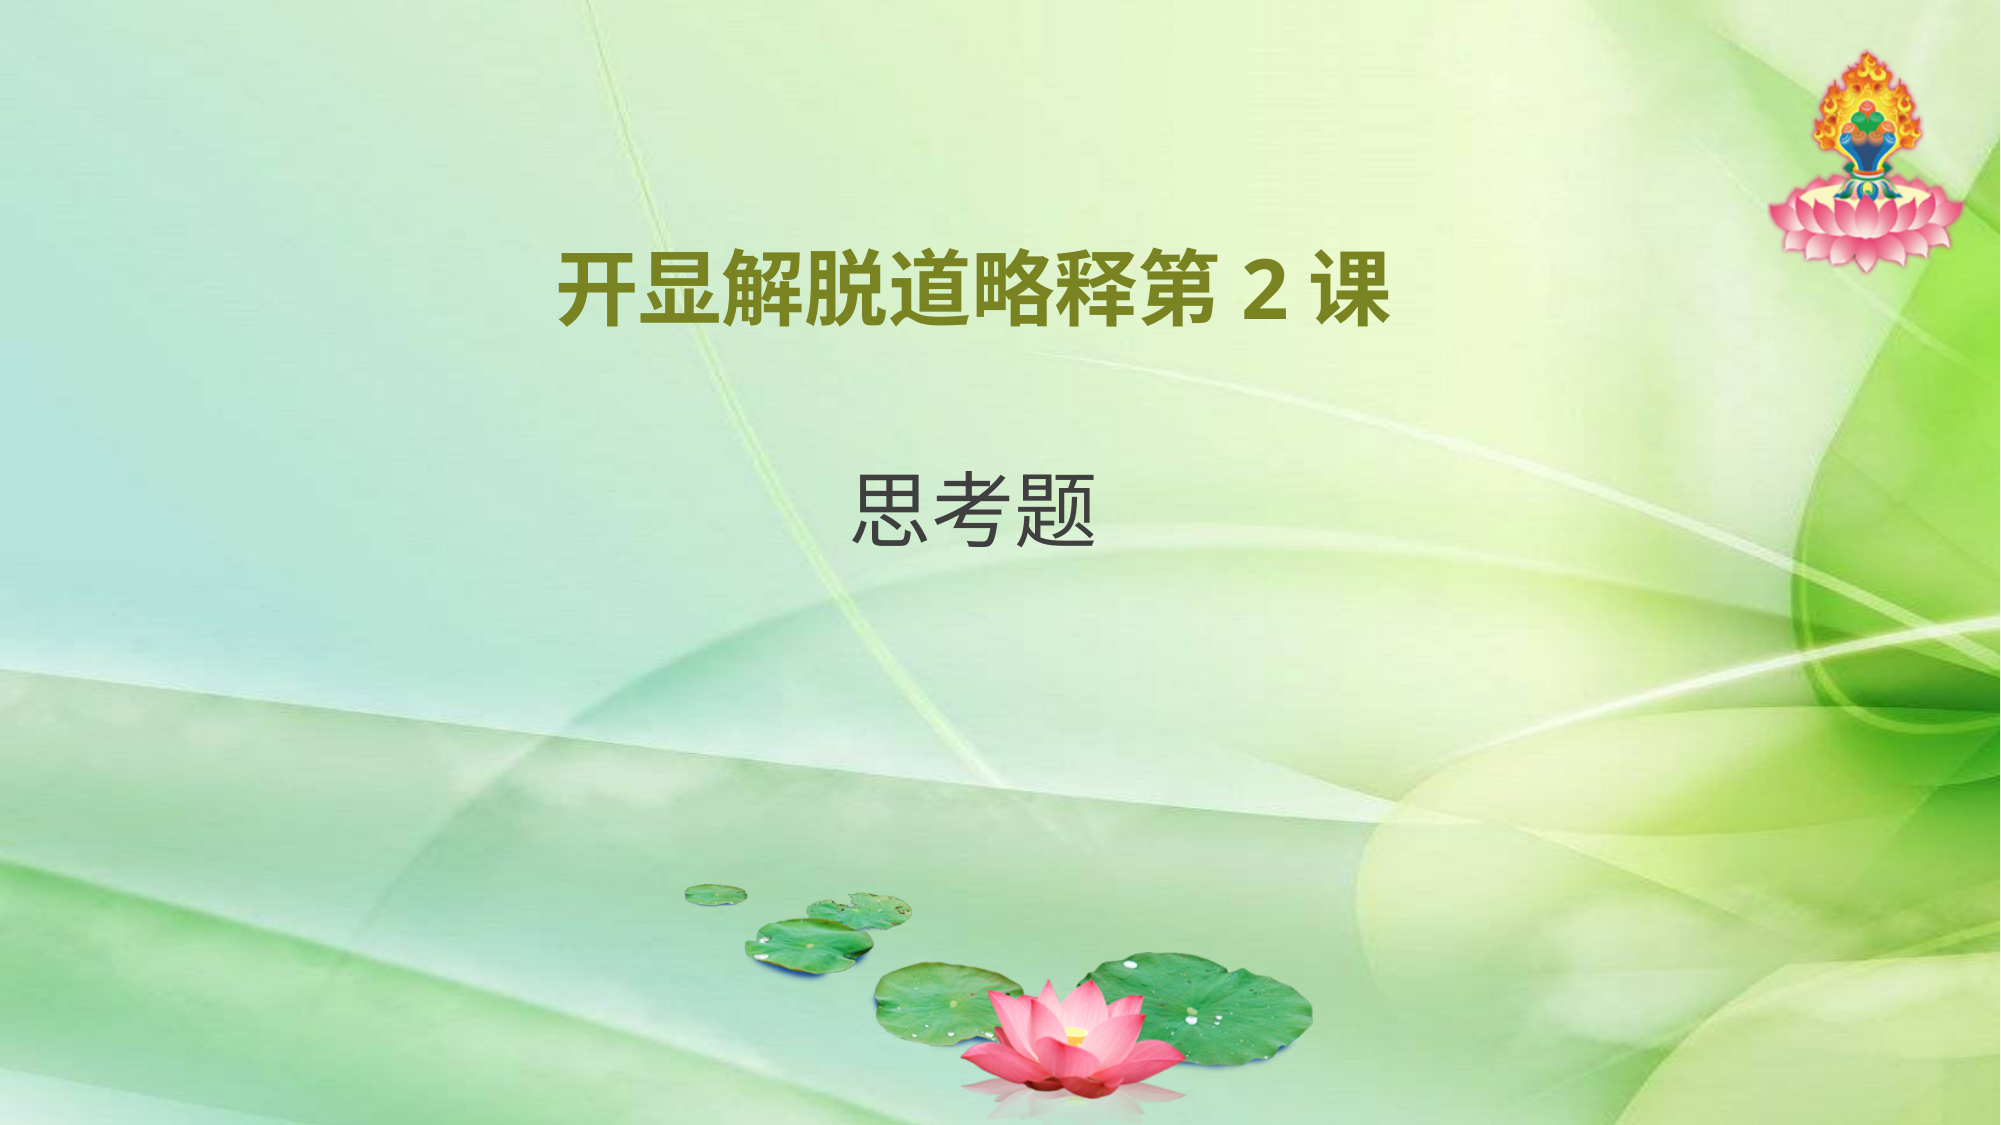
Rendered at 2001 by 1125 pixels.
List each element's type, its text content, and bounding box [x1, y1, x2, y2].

picture [0, 0, 2001, 1125]
text_box 开显解脱道略释第2课 思考题 [287, 240, 1660, 681]
